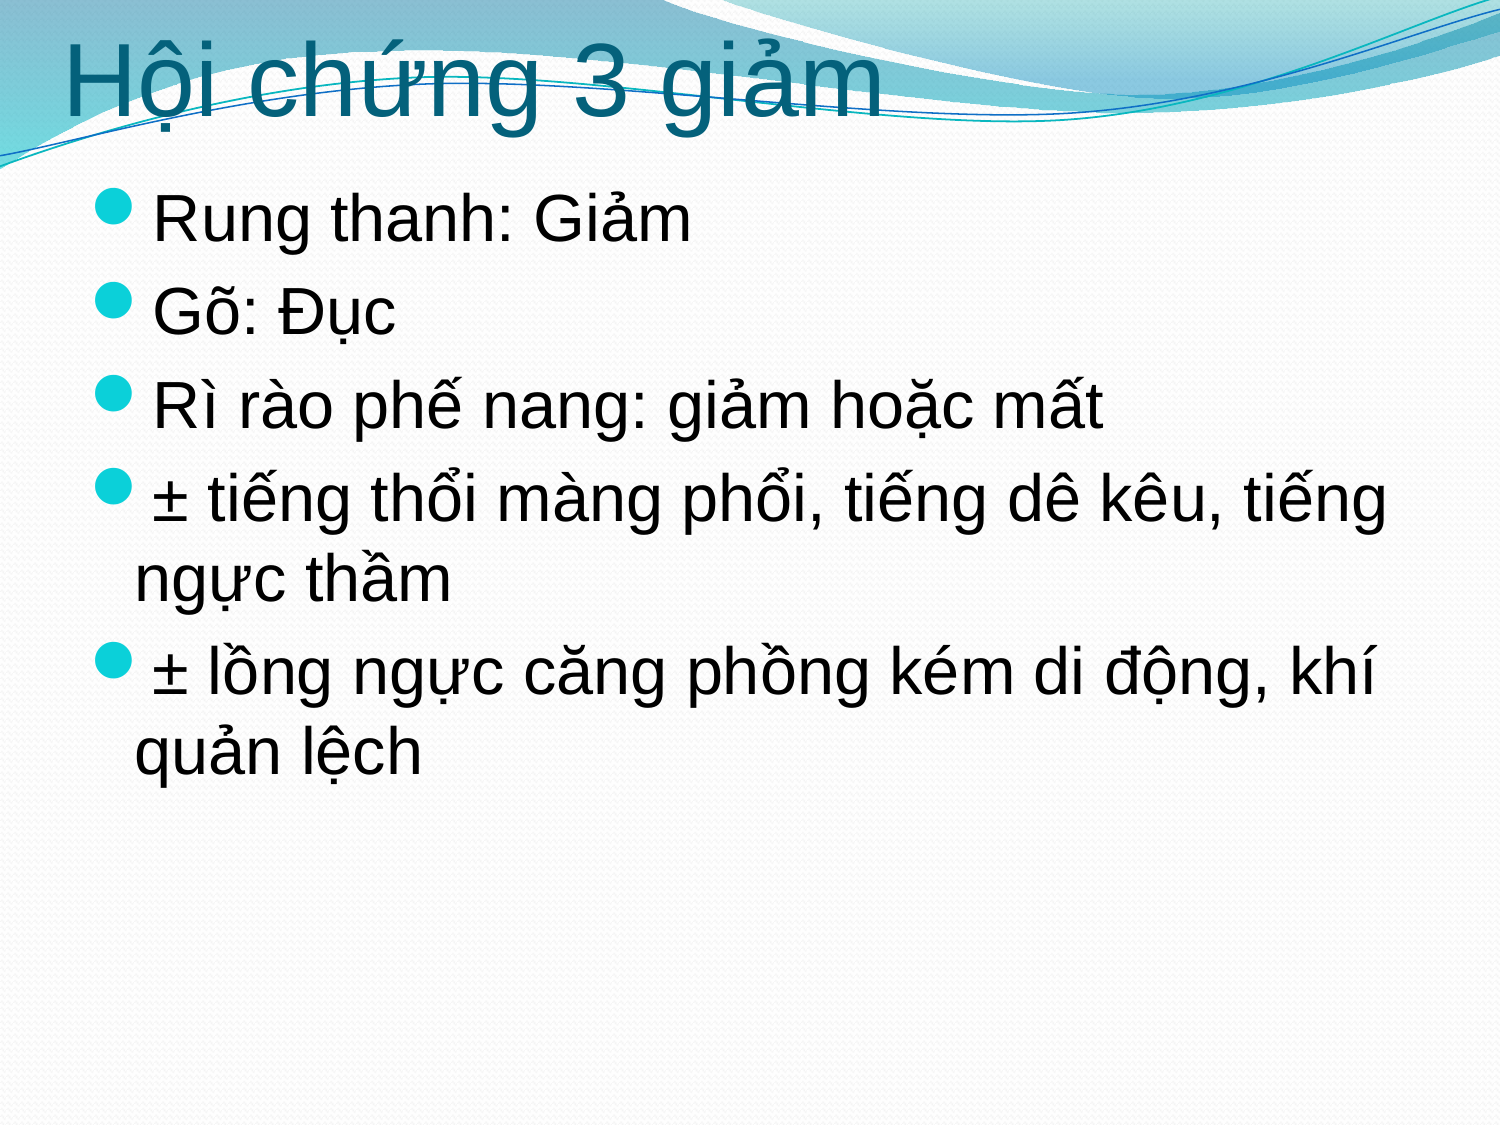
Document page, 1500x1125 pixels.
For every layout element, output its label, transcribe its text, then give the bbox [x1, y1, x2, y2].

title Hội chứng 3 giảm [62, 0, 1338, 138]
list Rung thanh: Giảm Gõ: Đục Rì rào phế nang: giảm hoặc mất ± tiếng thổi màng phổi, tiếng dê kêu, tiếng ngực thầm ± lồng ngực căng phồng kém di động, khí quản lệch [75, 167, 1425, 1050]
